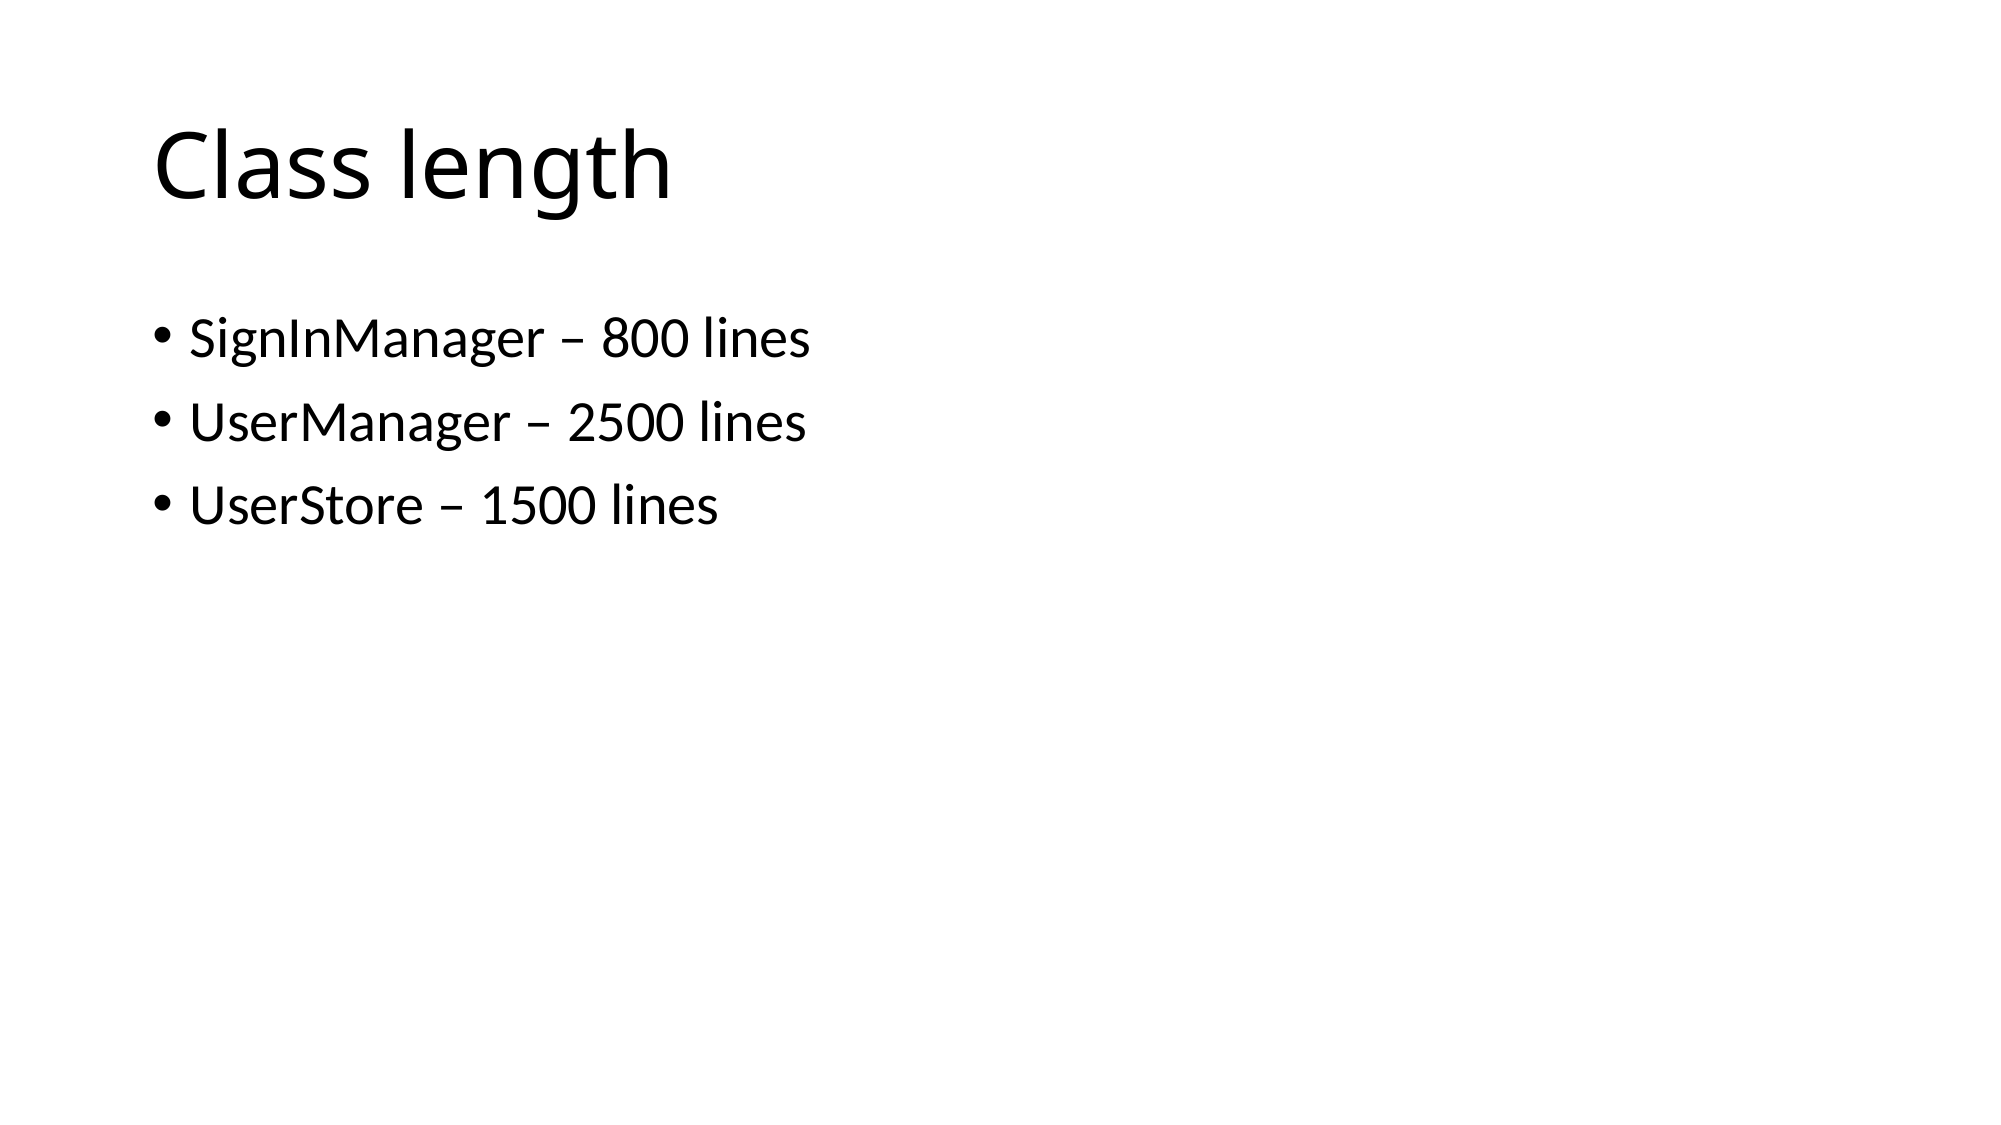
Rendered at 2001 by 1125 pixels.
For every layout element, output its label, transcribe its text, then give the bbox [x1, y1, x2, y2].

title Class length [137, 59, 1863, 278]
list SignInManager – 800 lines UserManager – 2500 lines UserStore – 1500 lines [137, 299, 1863, 1014]
